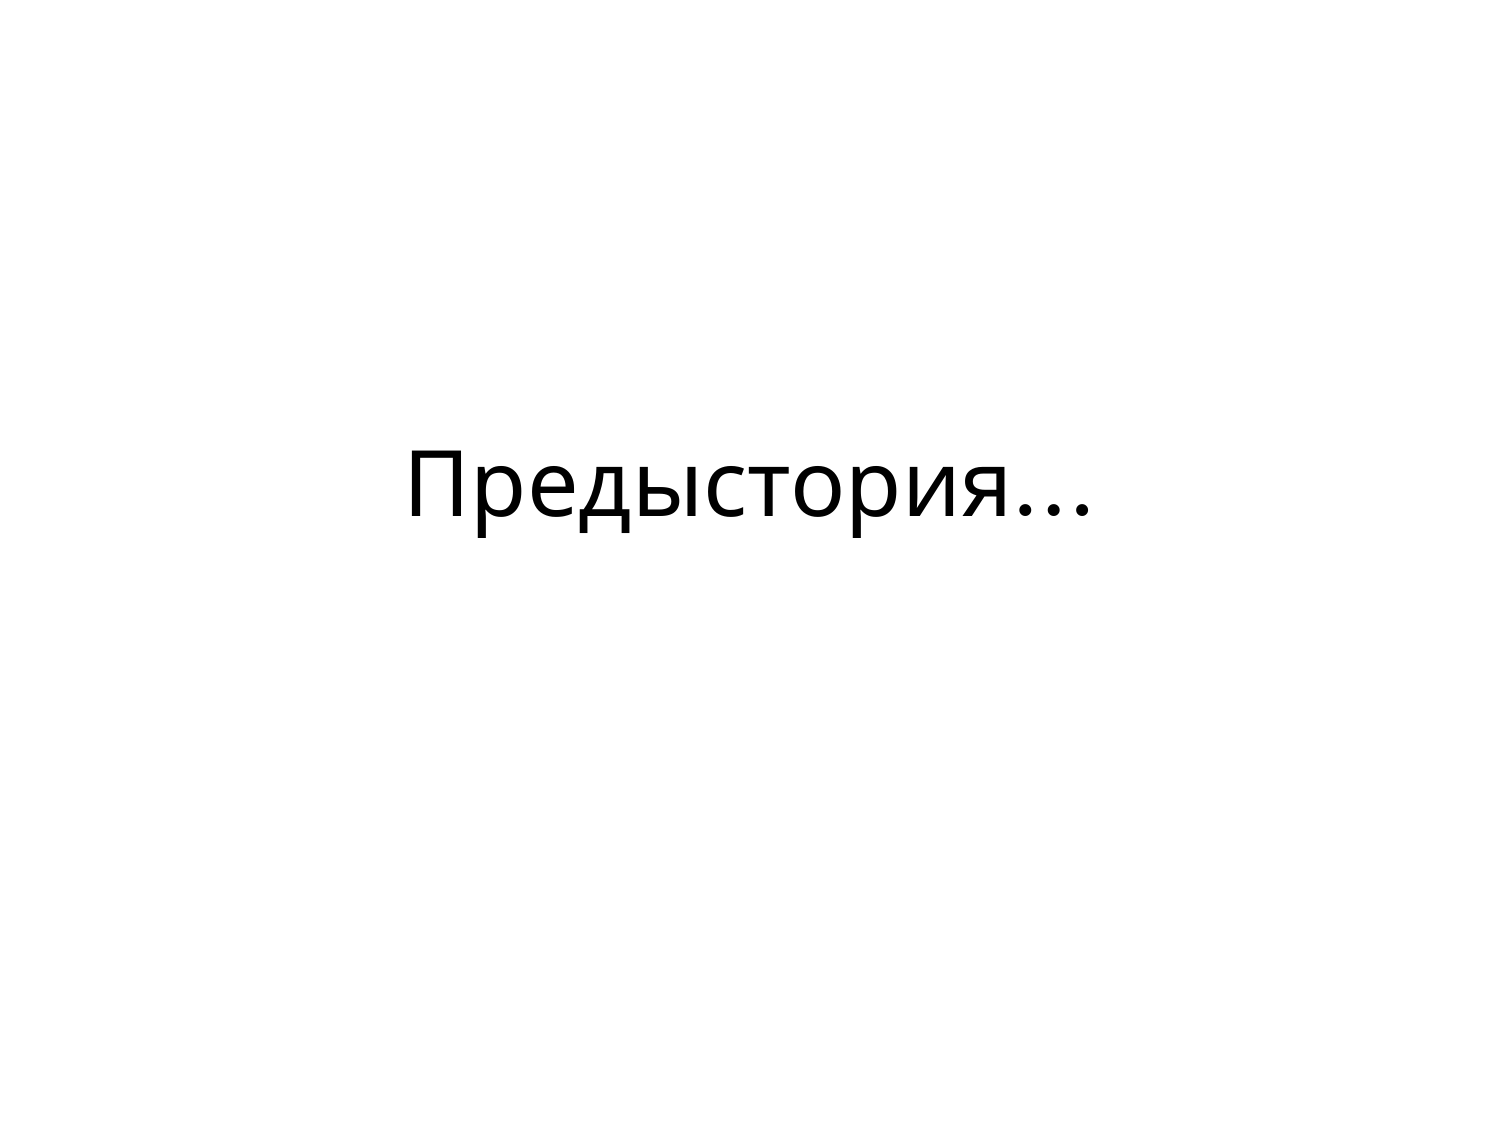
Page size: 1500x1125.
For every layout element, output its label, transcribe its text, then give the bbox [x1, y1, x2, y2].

title Предыстория… [112, 349, 1388, 610]
